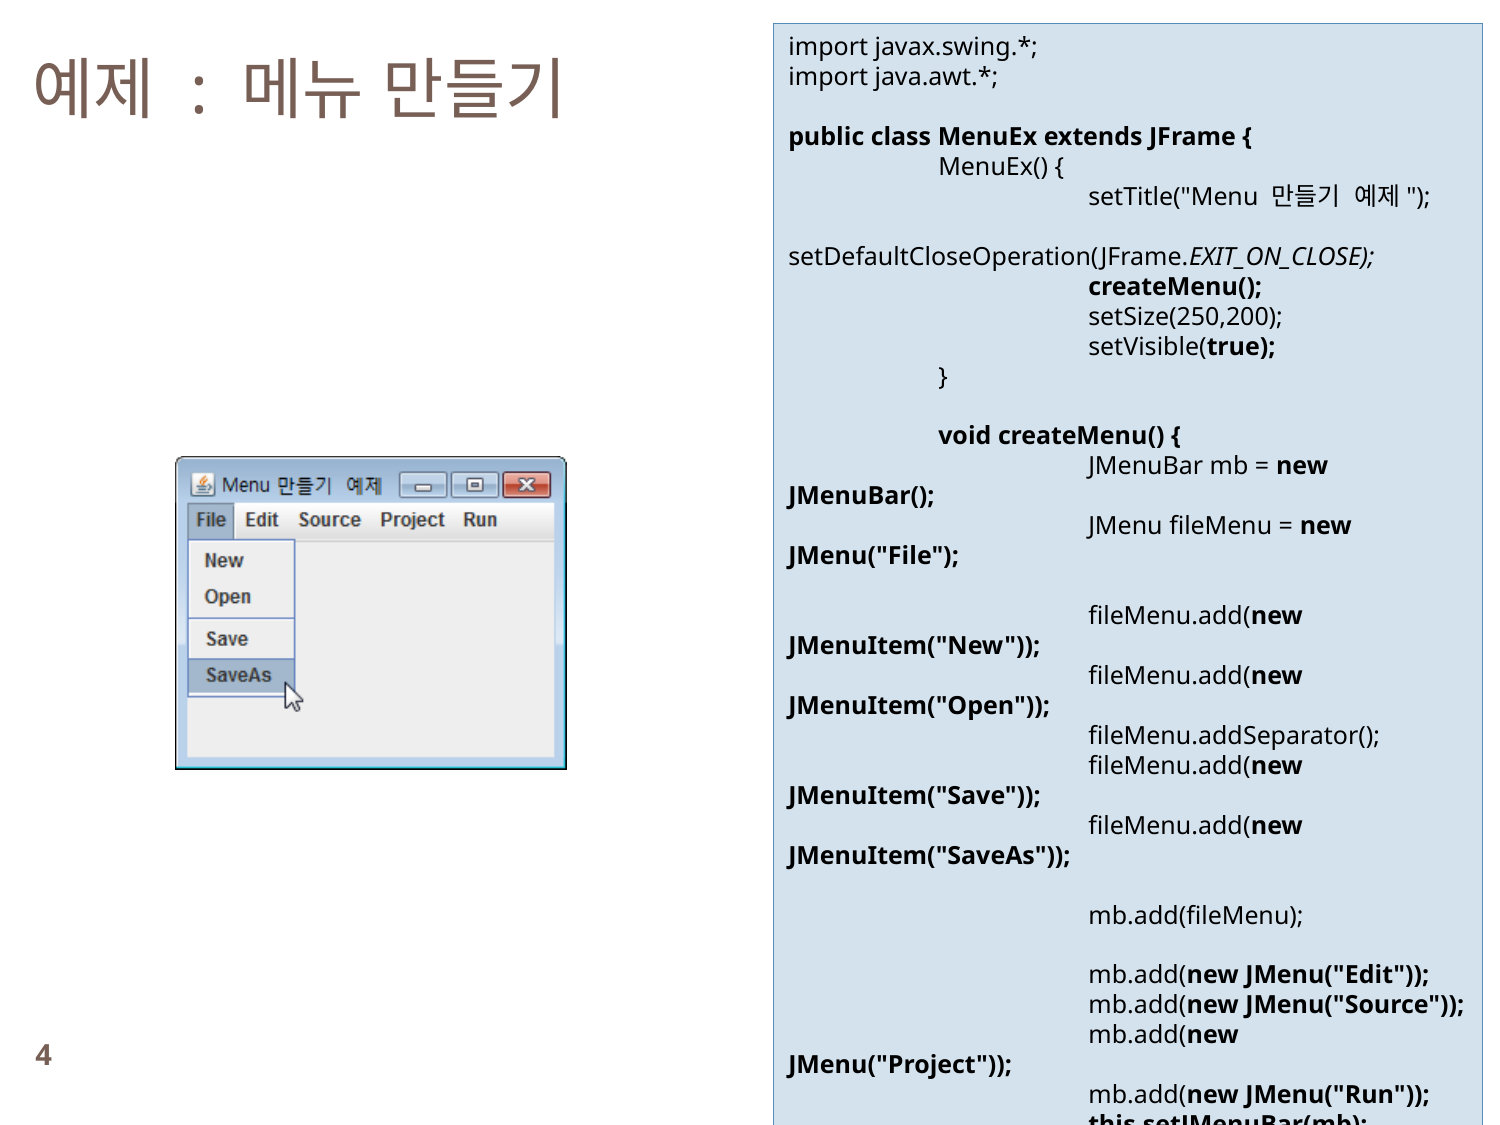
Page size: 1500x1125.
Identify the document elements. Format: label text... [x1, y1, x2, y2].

picture [175, 456, 567, 770]
slide_number 4 [0, 1025, 88, 1088]
text_box import javax.swing.*; import java.awt.*; public class MenuEx extends JFrame { MenuEx() { setTitle("Menu 만들기 예제"); setDefaultCloseOperation(JFrame.EXIT_ON_CLOSE); createMenu(); setSize(250,200); setVisible(true); } void createMenu() { JMenuBar mb = new JMenuBar(); JMenu fileMenu = new JMenu("File"); fileMenu.add(new JMenuItem("New")); fileMenu.add(new JMenuItem("Open")); fileMenu.addSeparator(); fileMenu.add(new JMenuItem("Save")); fileMenu.add(new JMenuItem("SaveAs")); mb.add(fileMenu); mb.add(new JMenu("Edit")); mb.add(new JMenu("Source")); mb.add(new JMenu("Project")); mb.add(new JMenu("Run")); this.setJMenuBar(mb); } public static void main(String [] args) { new MenuEx(); } } [773, 23, 1483, 1125]
title 예제 : 메뉴 만들기 [17, 30, 762, 143]
